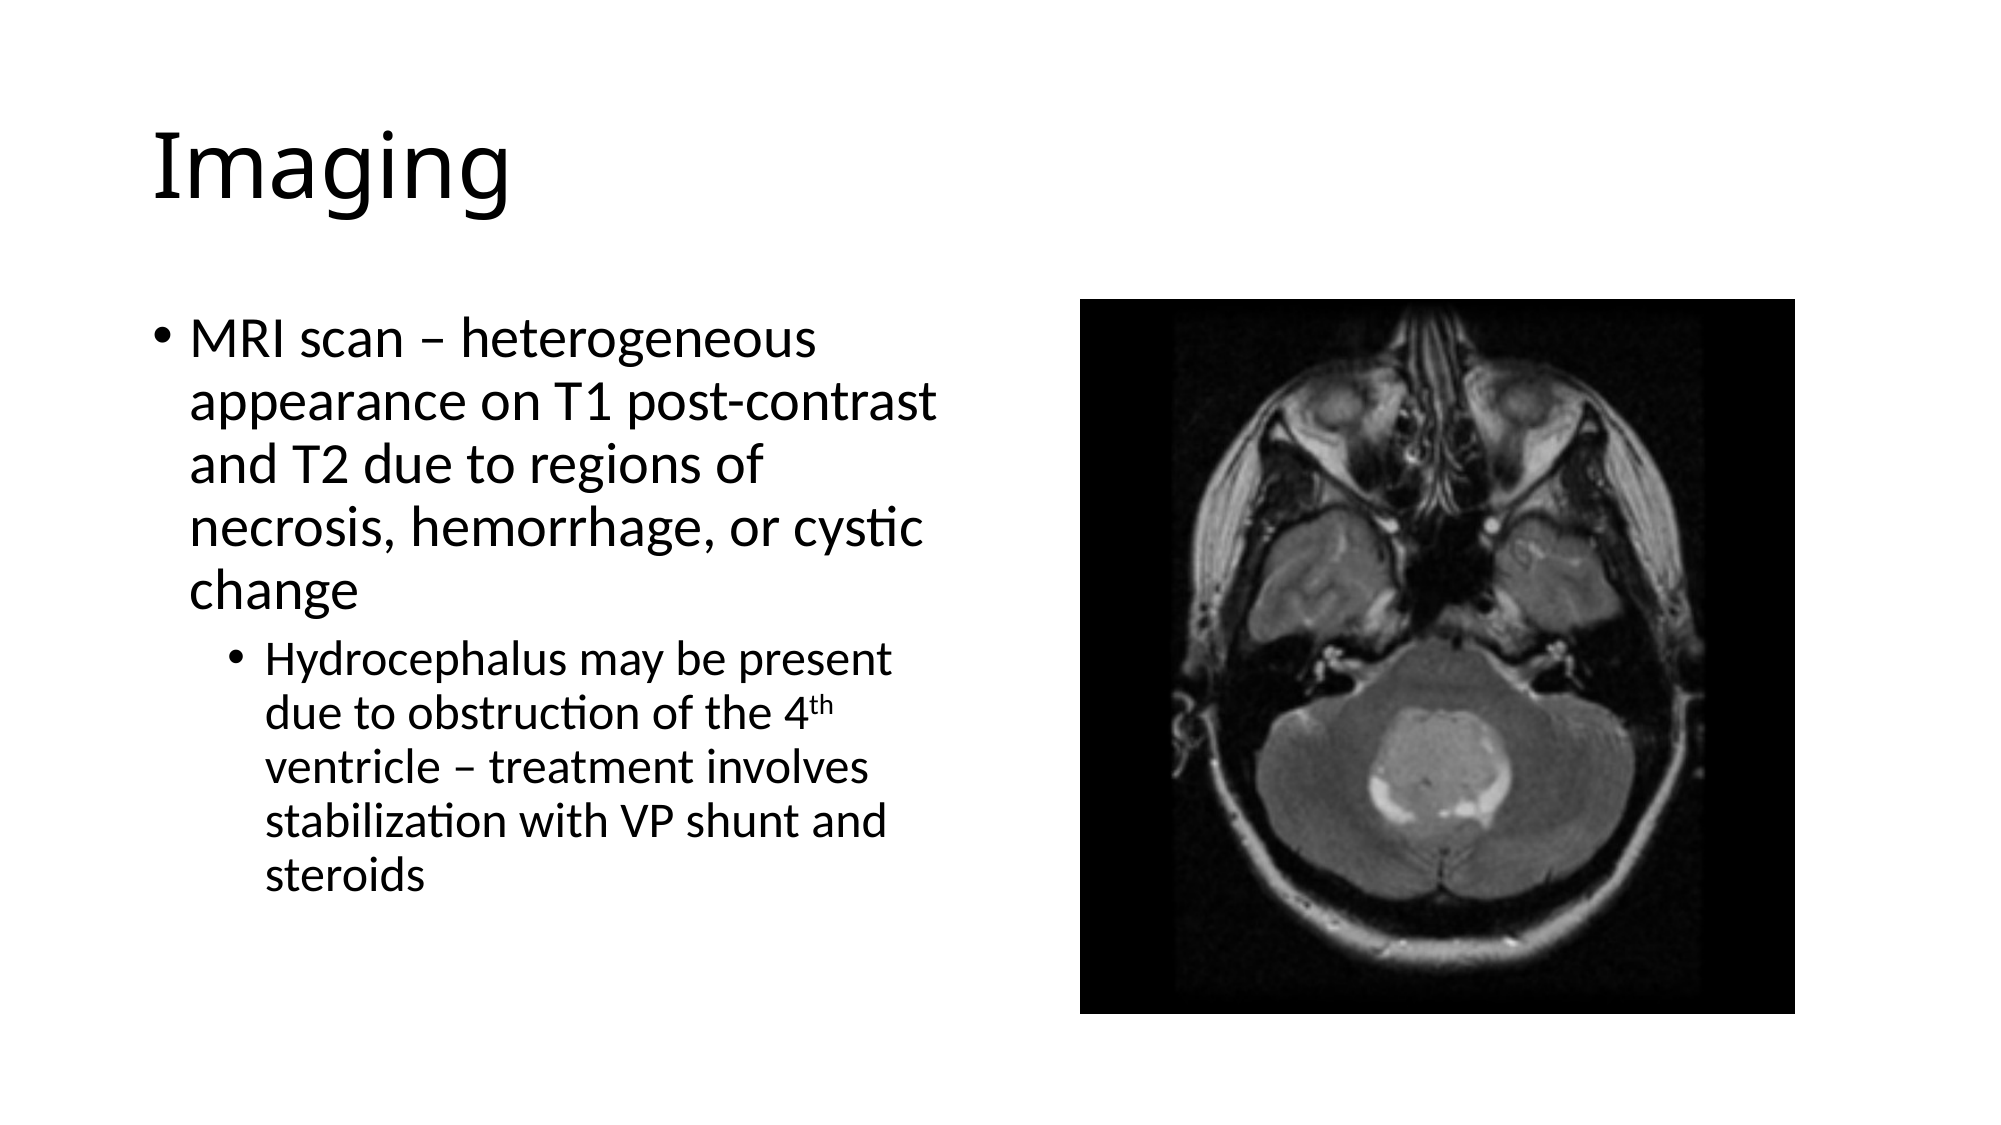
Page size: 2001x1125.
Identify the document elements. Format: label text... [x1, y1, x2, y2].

list MRI scan – heterogeneous appearance on T1 post-contrast and T2 due to regions of necrosis, hemorrhage, or cystic change Hydrocephalus may be present due to obstruction of the 4th ventricle – treatment involves stabilization with VP shunt and steroids [137, 299, 988, 1014]
title Imaging [137, 59, 1863, 278]
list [1080, 299, 1795, 1014]
